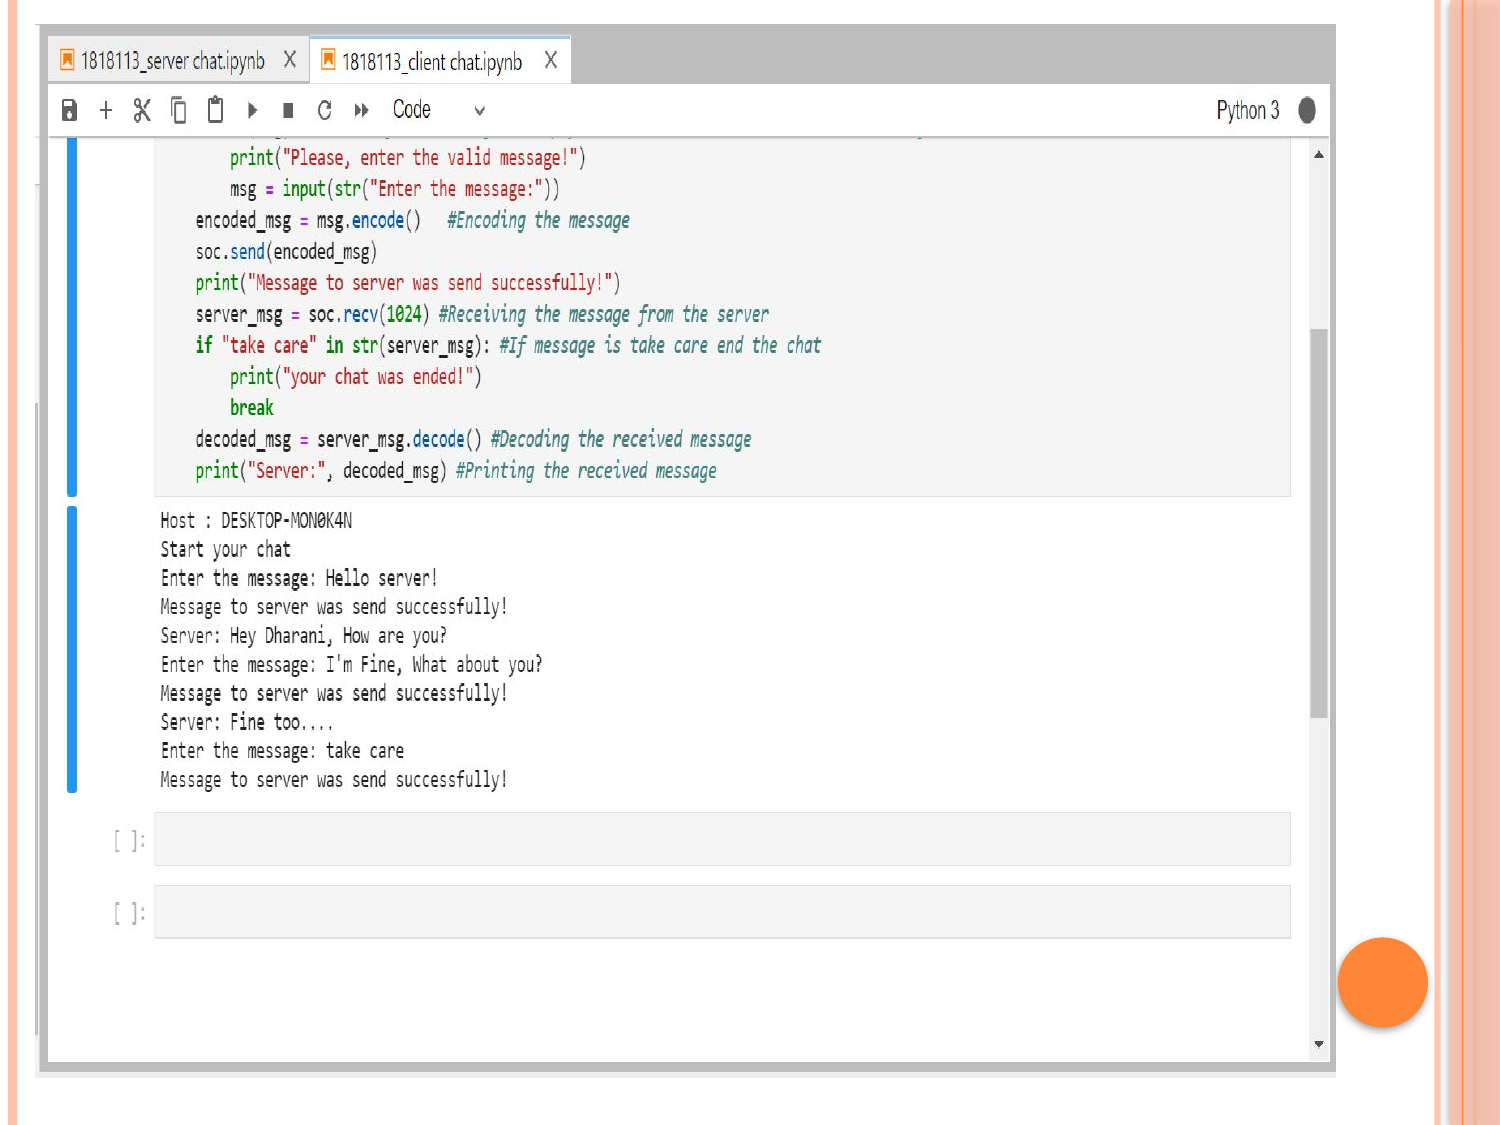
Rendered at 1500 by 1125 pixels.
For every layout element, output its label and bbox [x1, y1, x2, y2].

list [34, 22, 1337, 1079]
